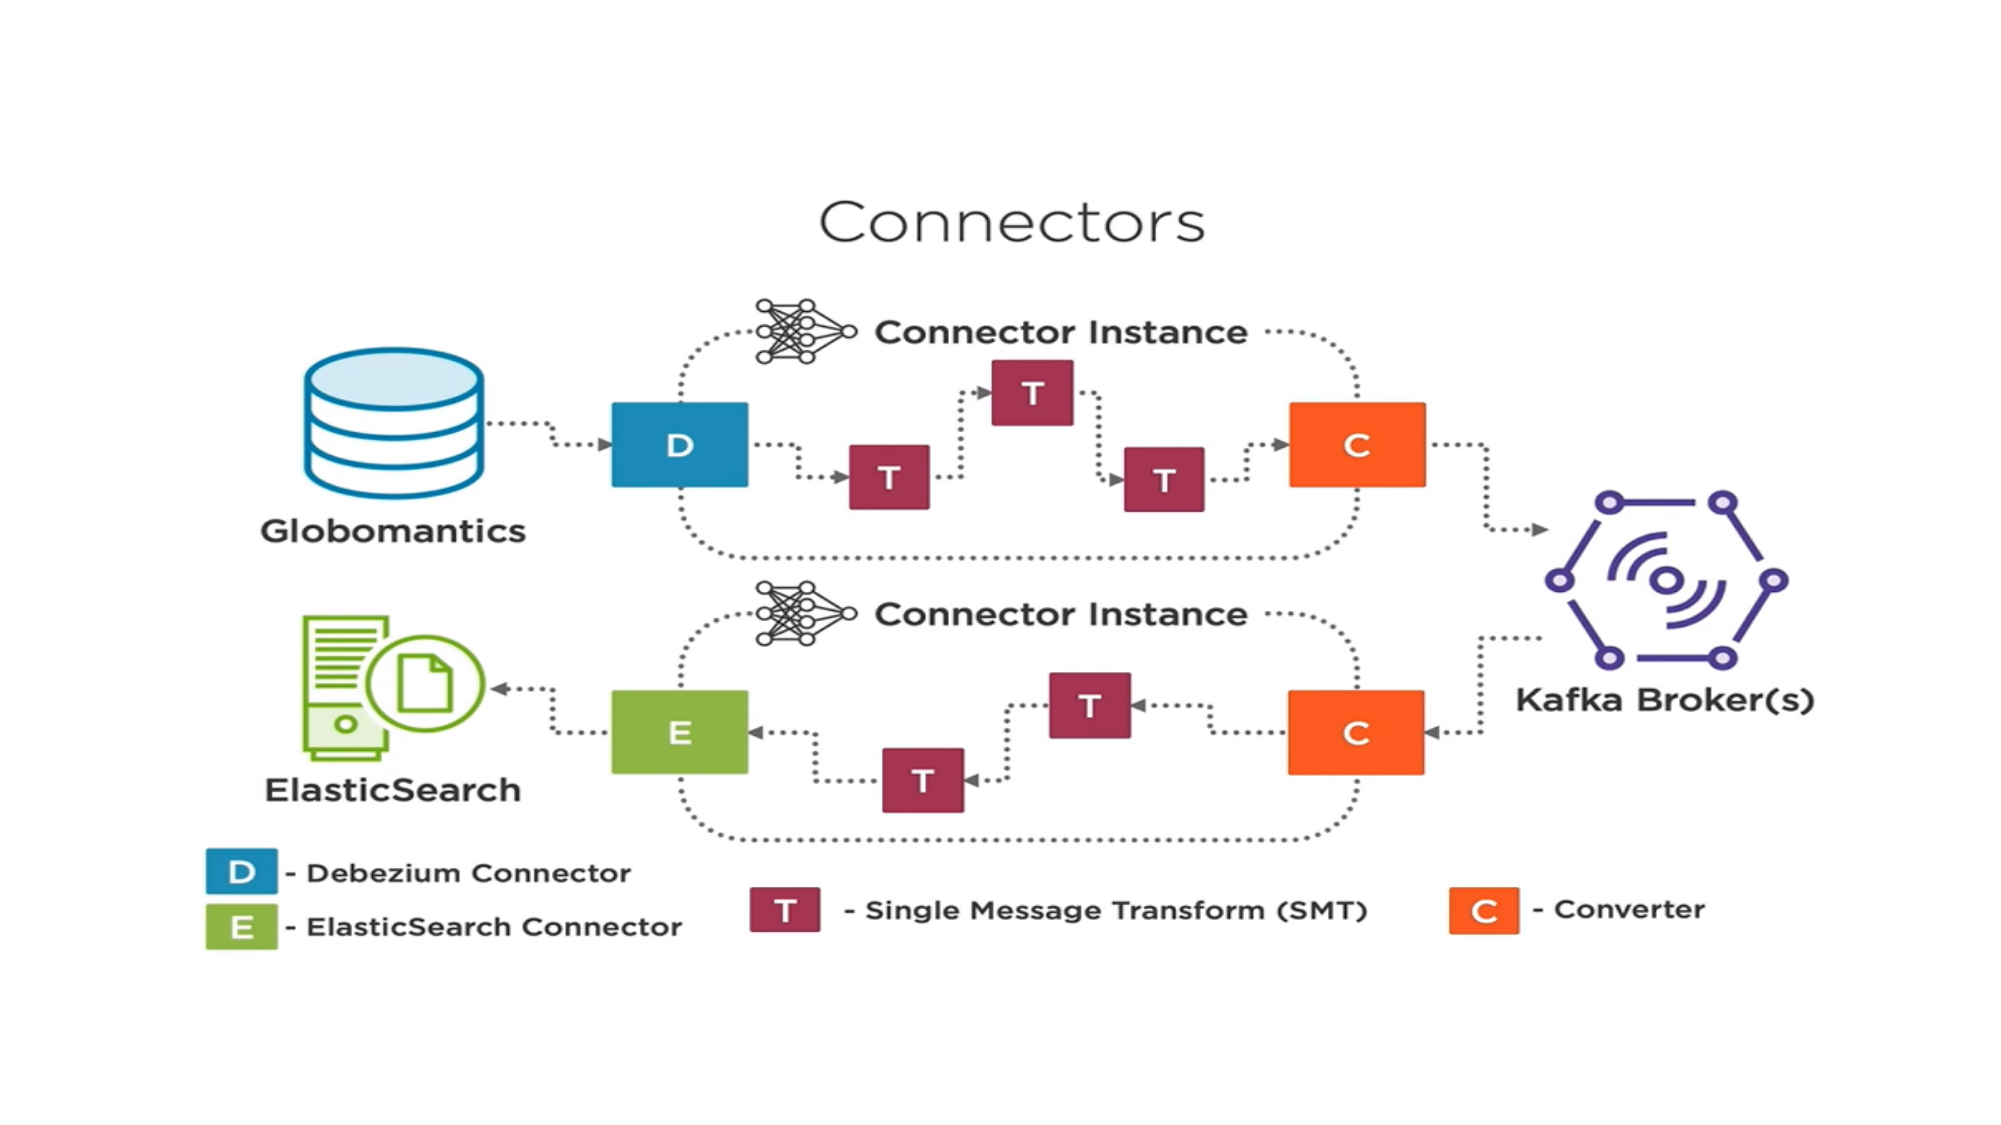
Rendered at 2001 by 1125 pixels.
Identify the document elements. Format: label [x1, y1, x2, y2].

list [124, 137, 1926, 957]
